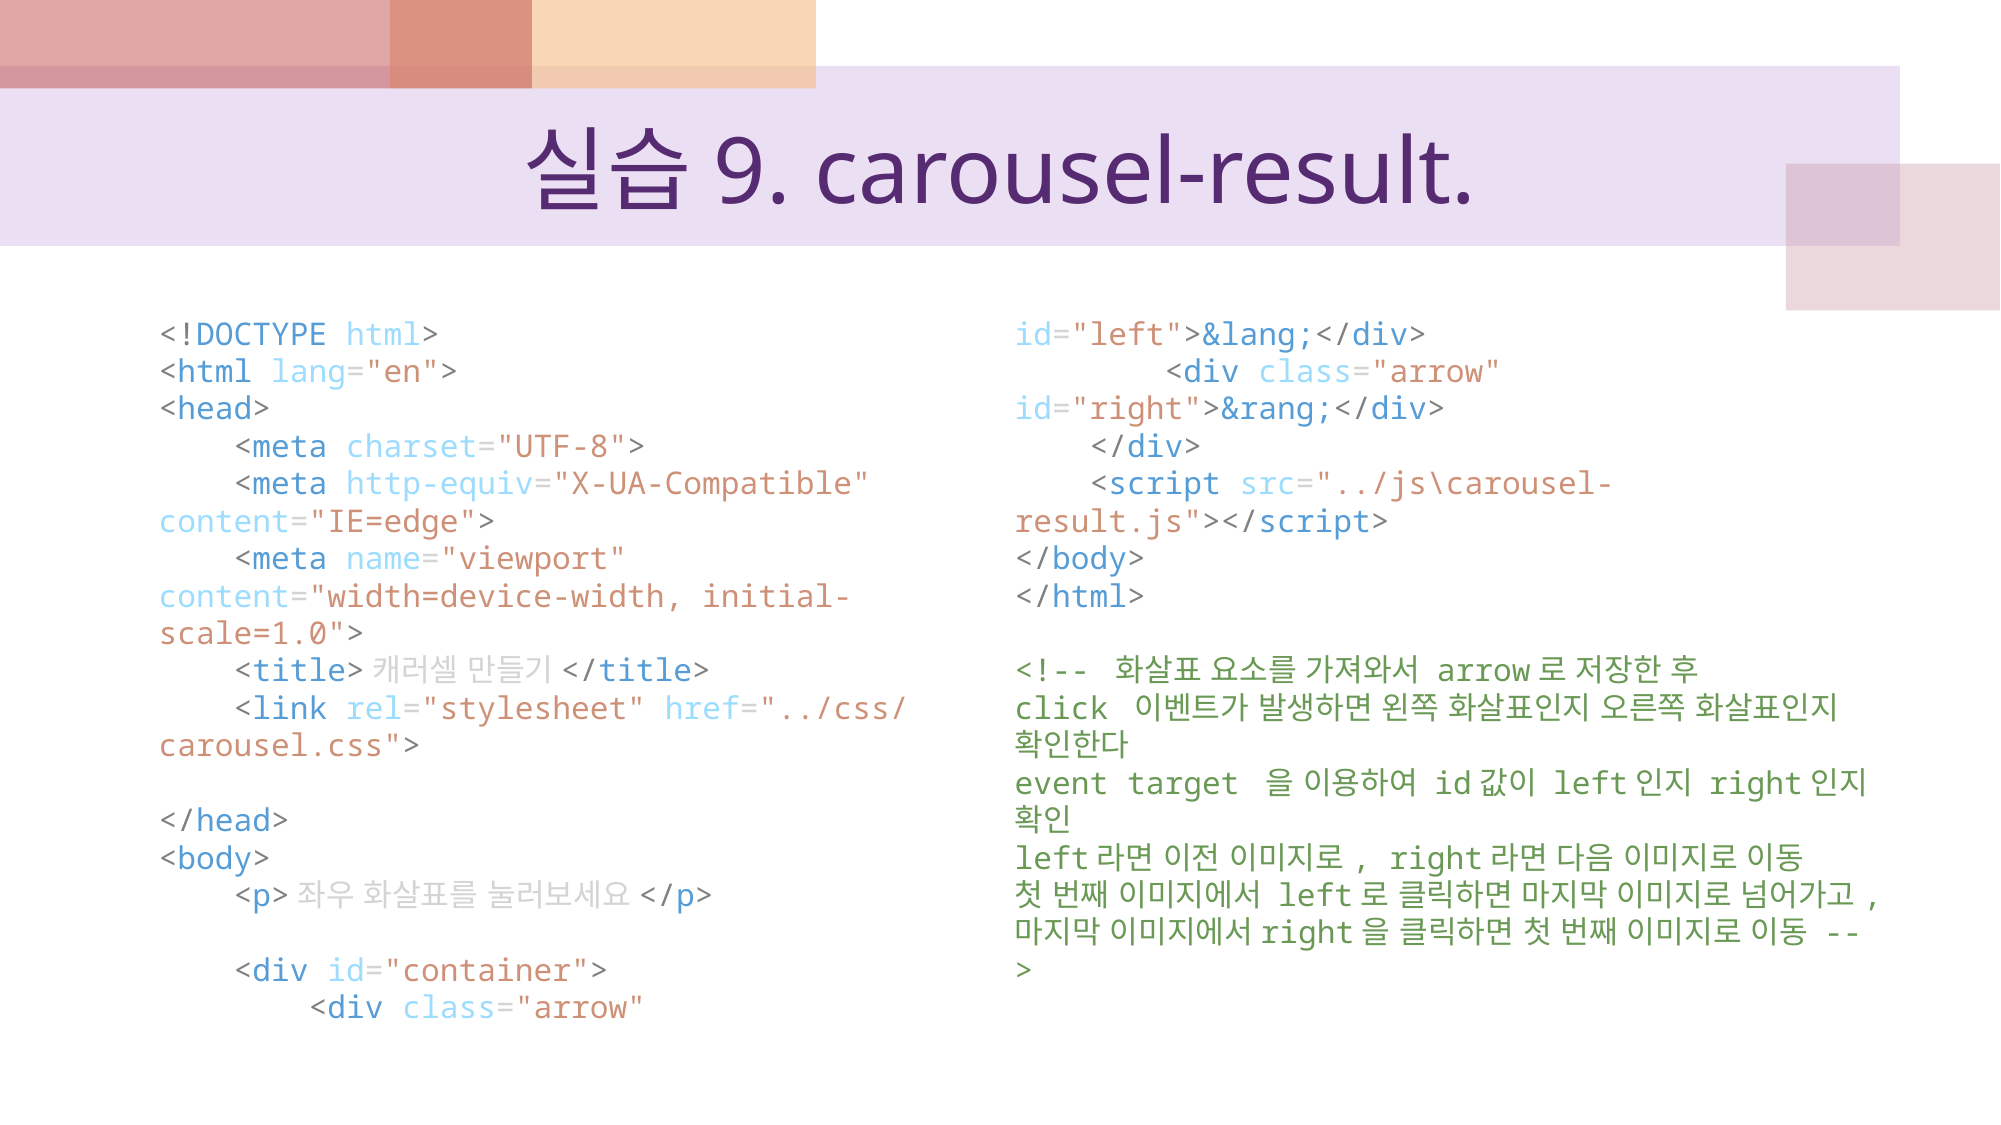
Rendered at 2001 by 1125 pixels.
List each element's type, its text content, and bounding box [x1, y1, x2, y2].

text_box <!DOCTYPE html> <html lang="en"> <head> <meta charset="UTF-8"> <meta http-equiv="X-UA-Compatible" content="IE=edge"> <meta name="viewport" content="width=device-width, initial-scale=1.0"> <title>캐러셀 만들기</title> <link rel="stylesheet" href="../css/carousel.css"> </head> <body> <p>좌우 화살표를 눌러보세요</p> <div id="container"> <div class="arrow" id="left">&lang;</div> <div class="arrow" id="right">&rang;</div> </div> <script src="../js\carousel-result.js"></script> </body> </html> <!-- 화살표 요소를 가져와서 arrow로 저장한 후 click 이벤트가 발생하면 왼쪽 화살표인지 오른쪽 화살표인지 확인한다 event target 을 이용하여 id값이 left인지 right인지 확인 left라면 이전 이미지로, right라면 다음 이미지로 이동 첫 번째 이미지에서 left로 클릭하면 마지막 이미지로 넘어가고, 마지막 이미지에서right을 클릭하면 첫 번째 이미지로 이동 --> [143, 306, 1886, 1048]
title 실습9. carousel-result. [99, 88, 1900, 246]
